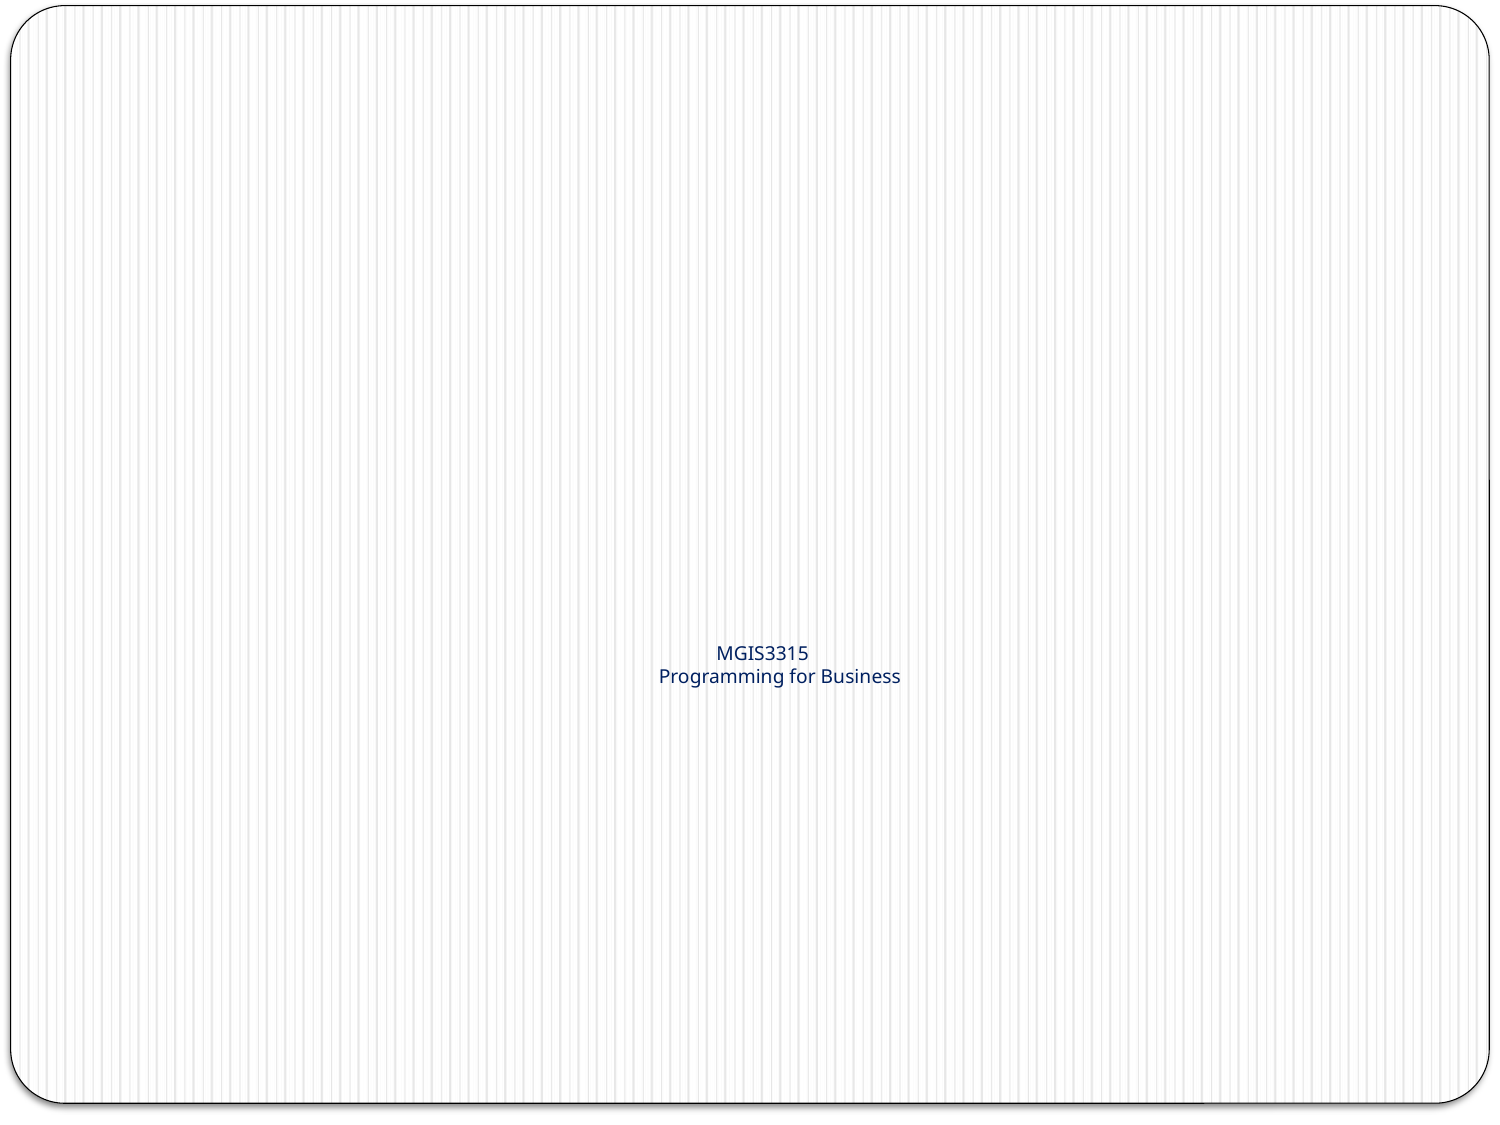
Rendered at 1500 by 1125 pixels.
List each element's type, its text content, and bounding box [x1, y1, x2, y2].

picture [12, 7, 1488, 1102]
title MGIS3315 Programming for Business [50, 399, 1475, 725]
